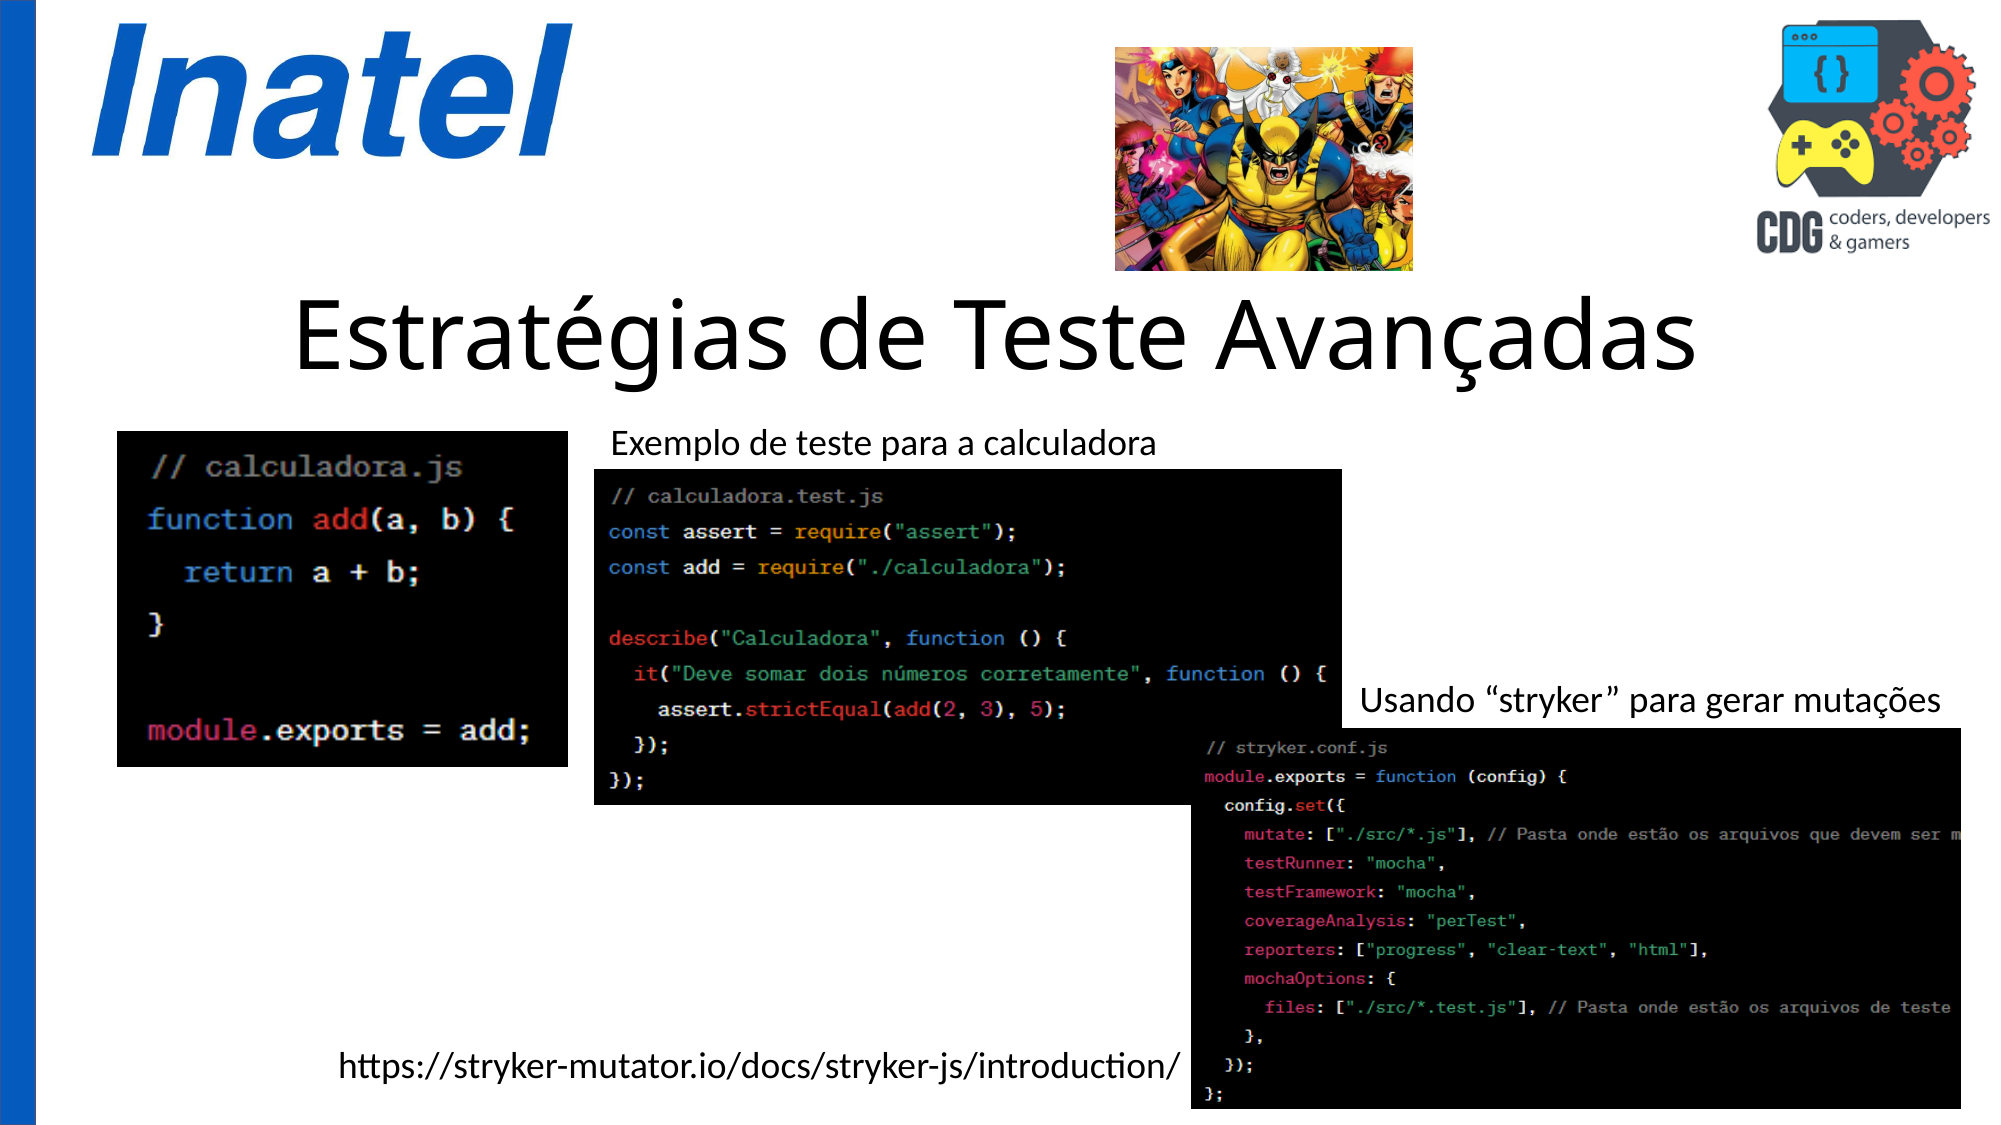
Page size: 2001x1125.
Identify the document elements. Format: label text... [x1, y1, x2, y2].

picture [1745, 10, 2000, 266]
text_box [0, 0, 36, 1125]
text_box Usando “stryker” para gerar mutações [1344, 667, 1958, 728]
picture [117, 431, 568, 767]
picture [1115, 47, 1413, 271]
text_box https://stryker-mutator.io/docs/stryker-js/introduction/ [323, 1033, 1190, 1094]
picture [594, 469, 1961, 1109]
picture [91, 23, 573, 159]
title Estratégias de Teste Avançadas [245, 192, 1746, 398]
subtitle [91, 398, 1750, 1080]
text_box Exemplo de teste para a calculadora [595, 410, 1173, 469]
